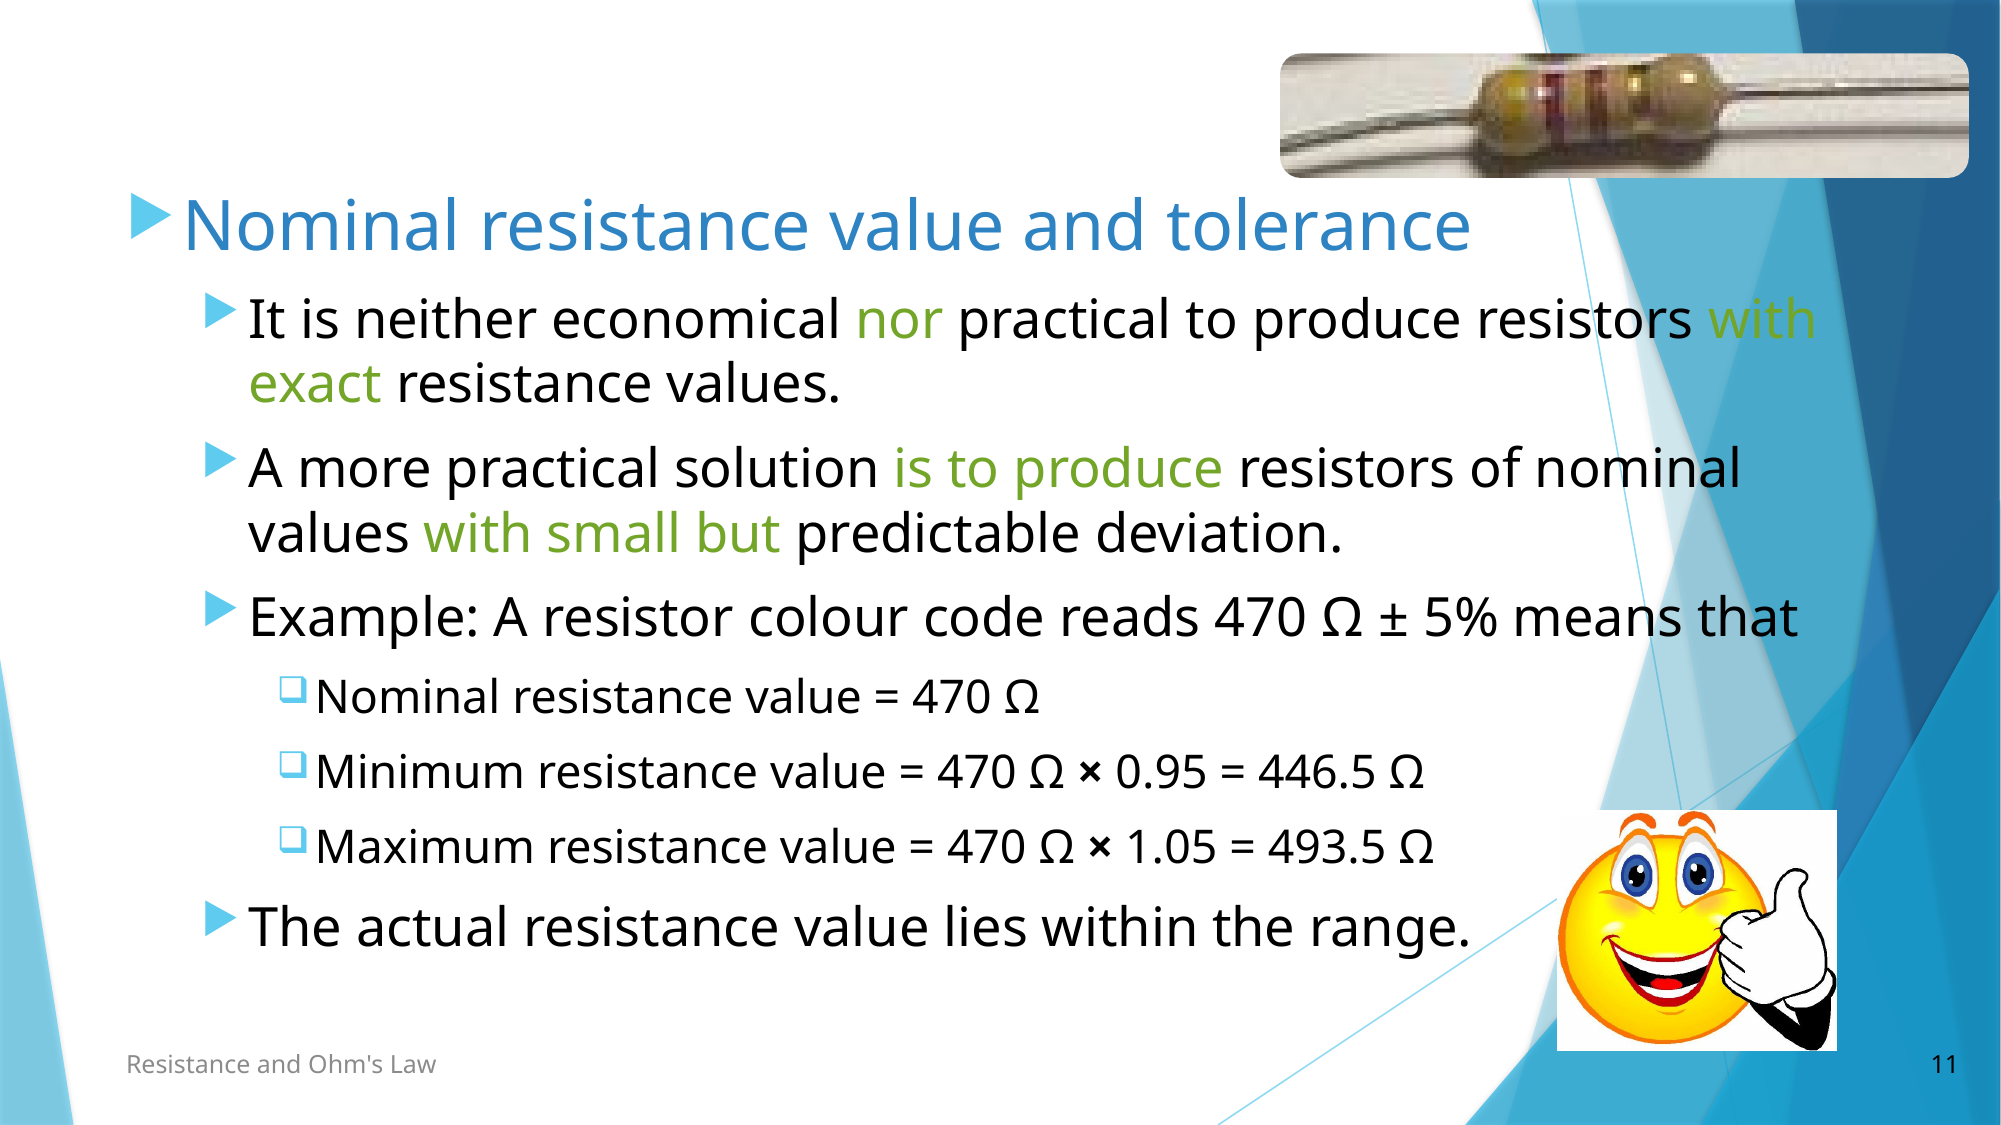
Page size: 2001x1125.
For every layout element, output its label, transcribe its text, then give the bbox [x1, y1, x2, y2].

footer Resistance and Ohm's Law [111, 1035, 1145, 1096]
slide_number 11 [1862, 1035, 1975, 1096]
list Nominal resistance value and tolerance It is neither economical nor practical to produce resistors with exact resistance values. A more practical solution is to produce resistors of nominal values with small but predictable deviation. Example: A resistor colour code reads 470 Ω ± 5% means that Nominal resistance value = 470 Ω Minimum resistance value = 470 Ω × 0.95 = 446.5 Ω Maximum resistance value = 470 Ω × 1.05 = 493.5 Ω The actual resistance value lies within the range. [111, 173, 1837, 983]
picture [1279, 52, 1970, 179]
picture [1556, 810, 1837, 1052]
